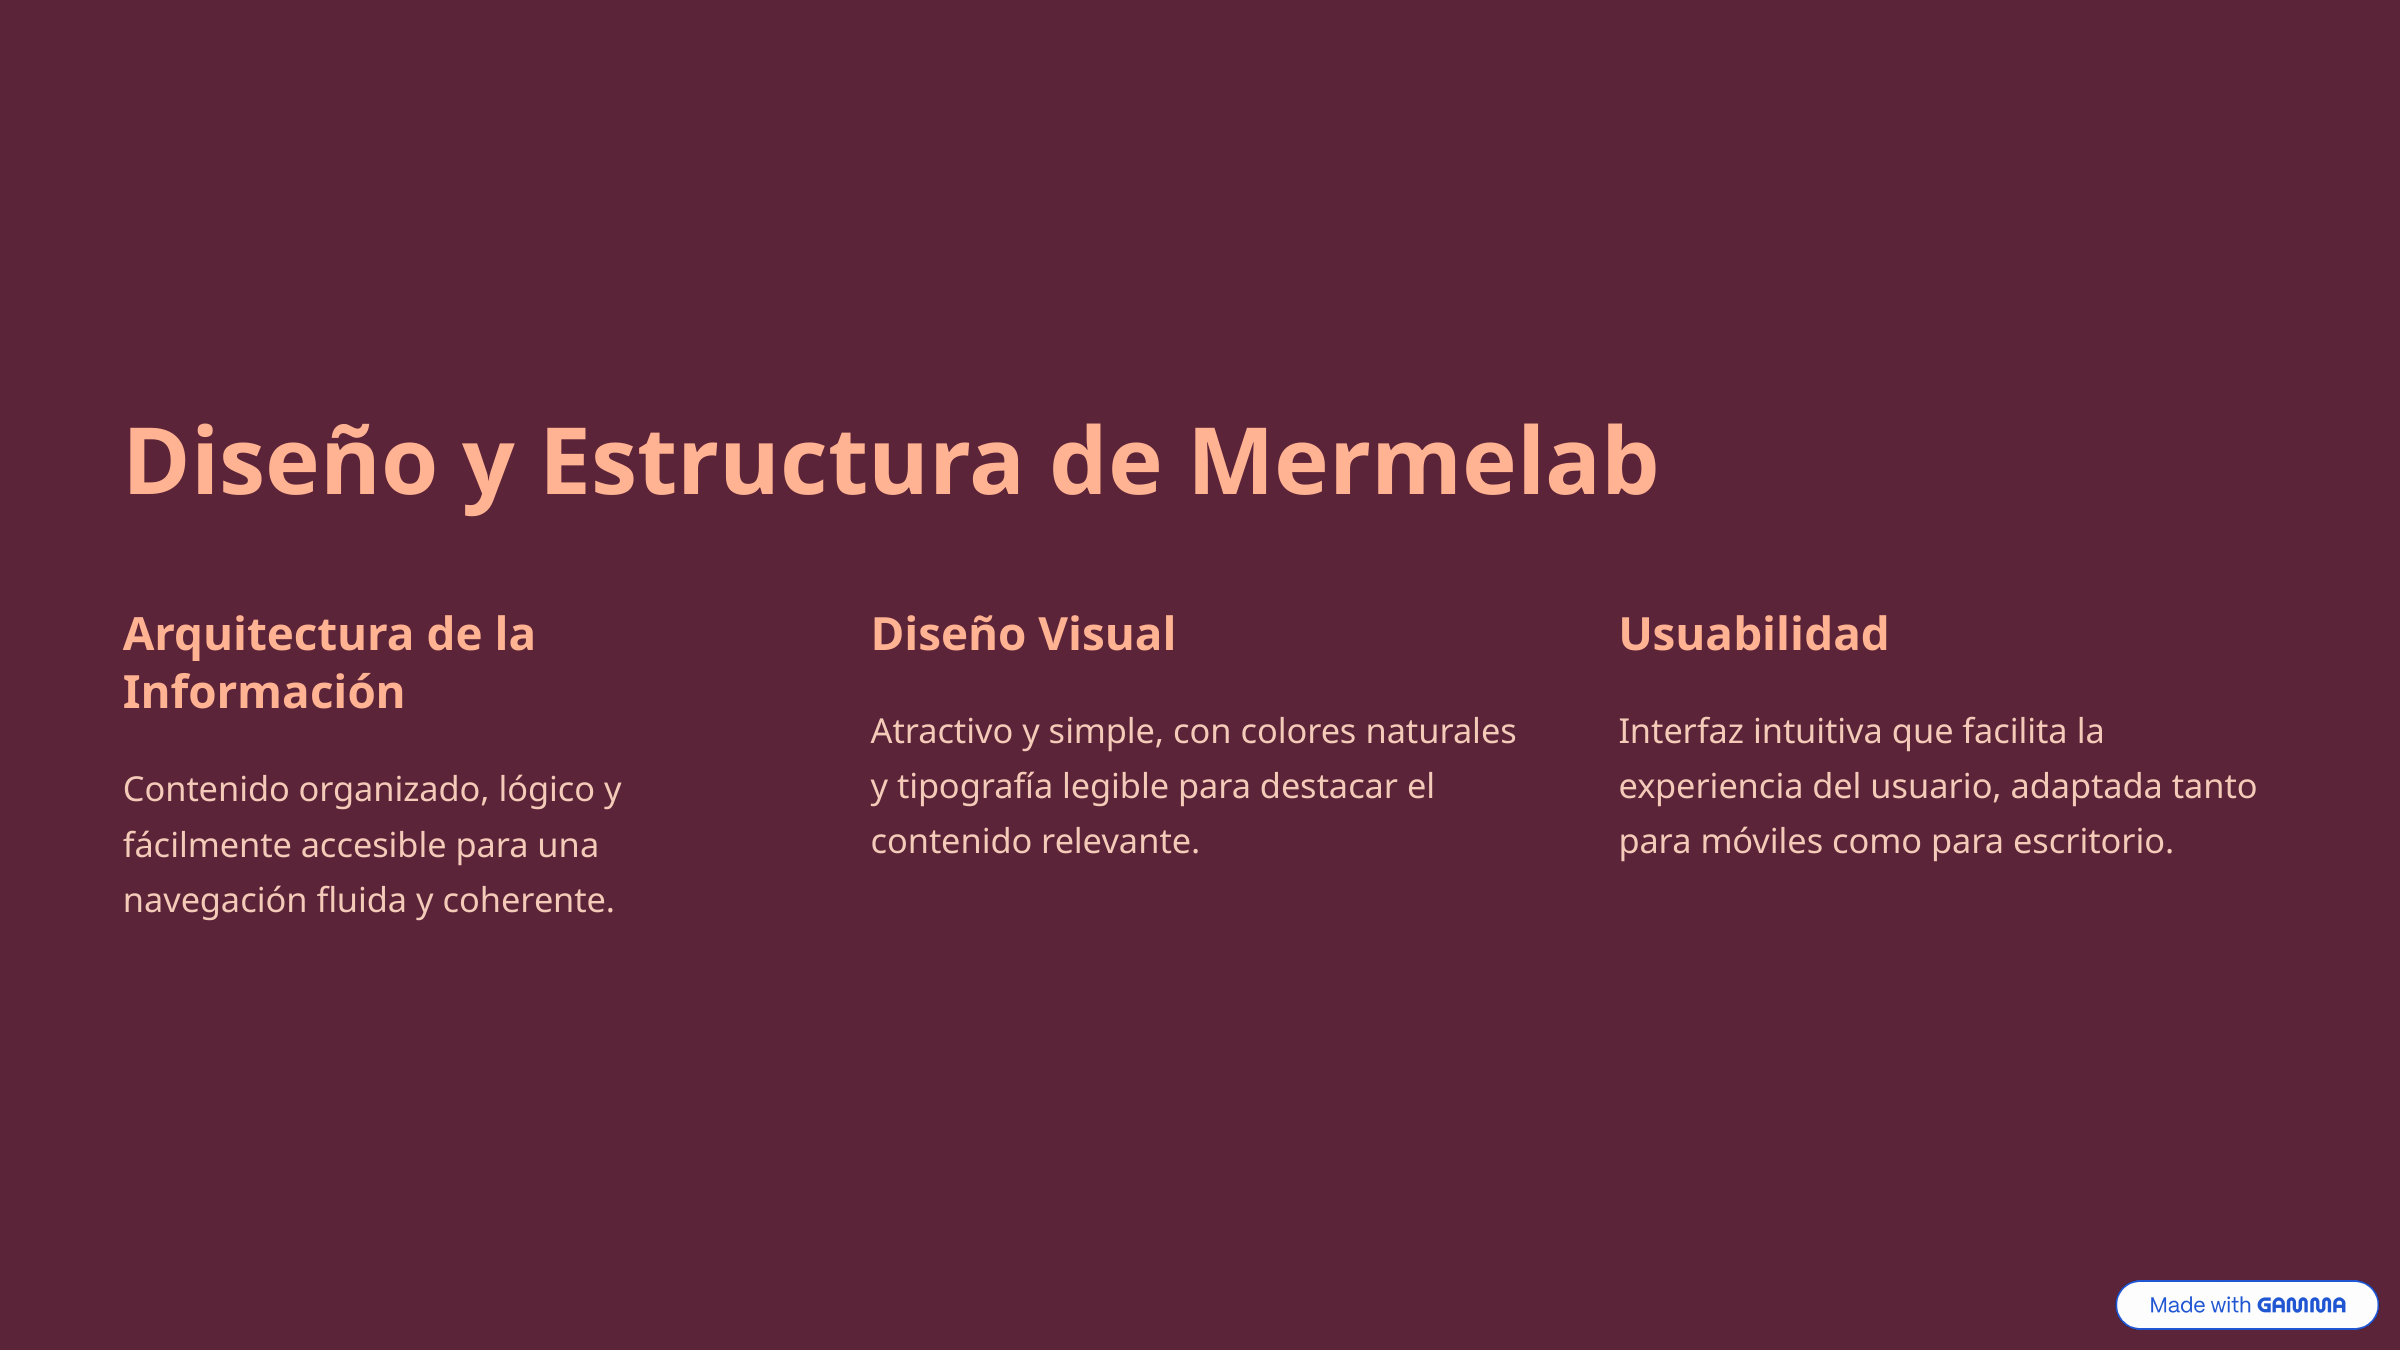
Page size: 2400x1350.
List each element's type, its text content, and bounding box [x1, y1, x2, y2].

text_box Interfaz intuitiva que facilita la experiencia del usuario, adaptada tanto para móviles como para escritorio. [1618, 694, 2280, 920]
picture [2106, 1271, 2389, 1339]
text_box Diseño Visual [870, 601, 1339, 660]
text_box Arquitectura de la Información [122, 601, 784, 719]
text_box Diseño y Estructura de Mermelab [122, 396, 1623, 514]
text_box Atractivo y simple, con colores naturales y tipografía legible para destacar el contenido relevante. [870, 694, 1532, 864]
text_box Contenido organizado, lógico y fácilmente accesible para una navegación fluida y coherente. [122, 753, 784, 922]
text_box Usuabilidad [1618, 601, 2087, 660]
